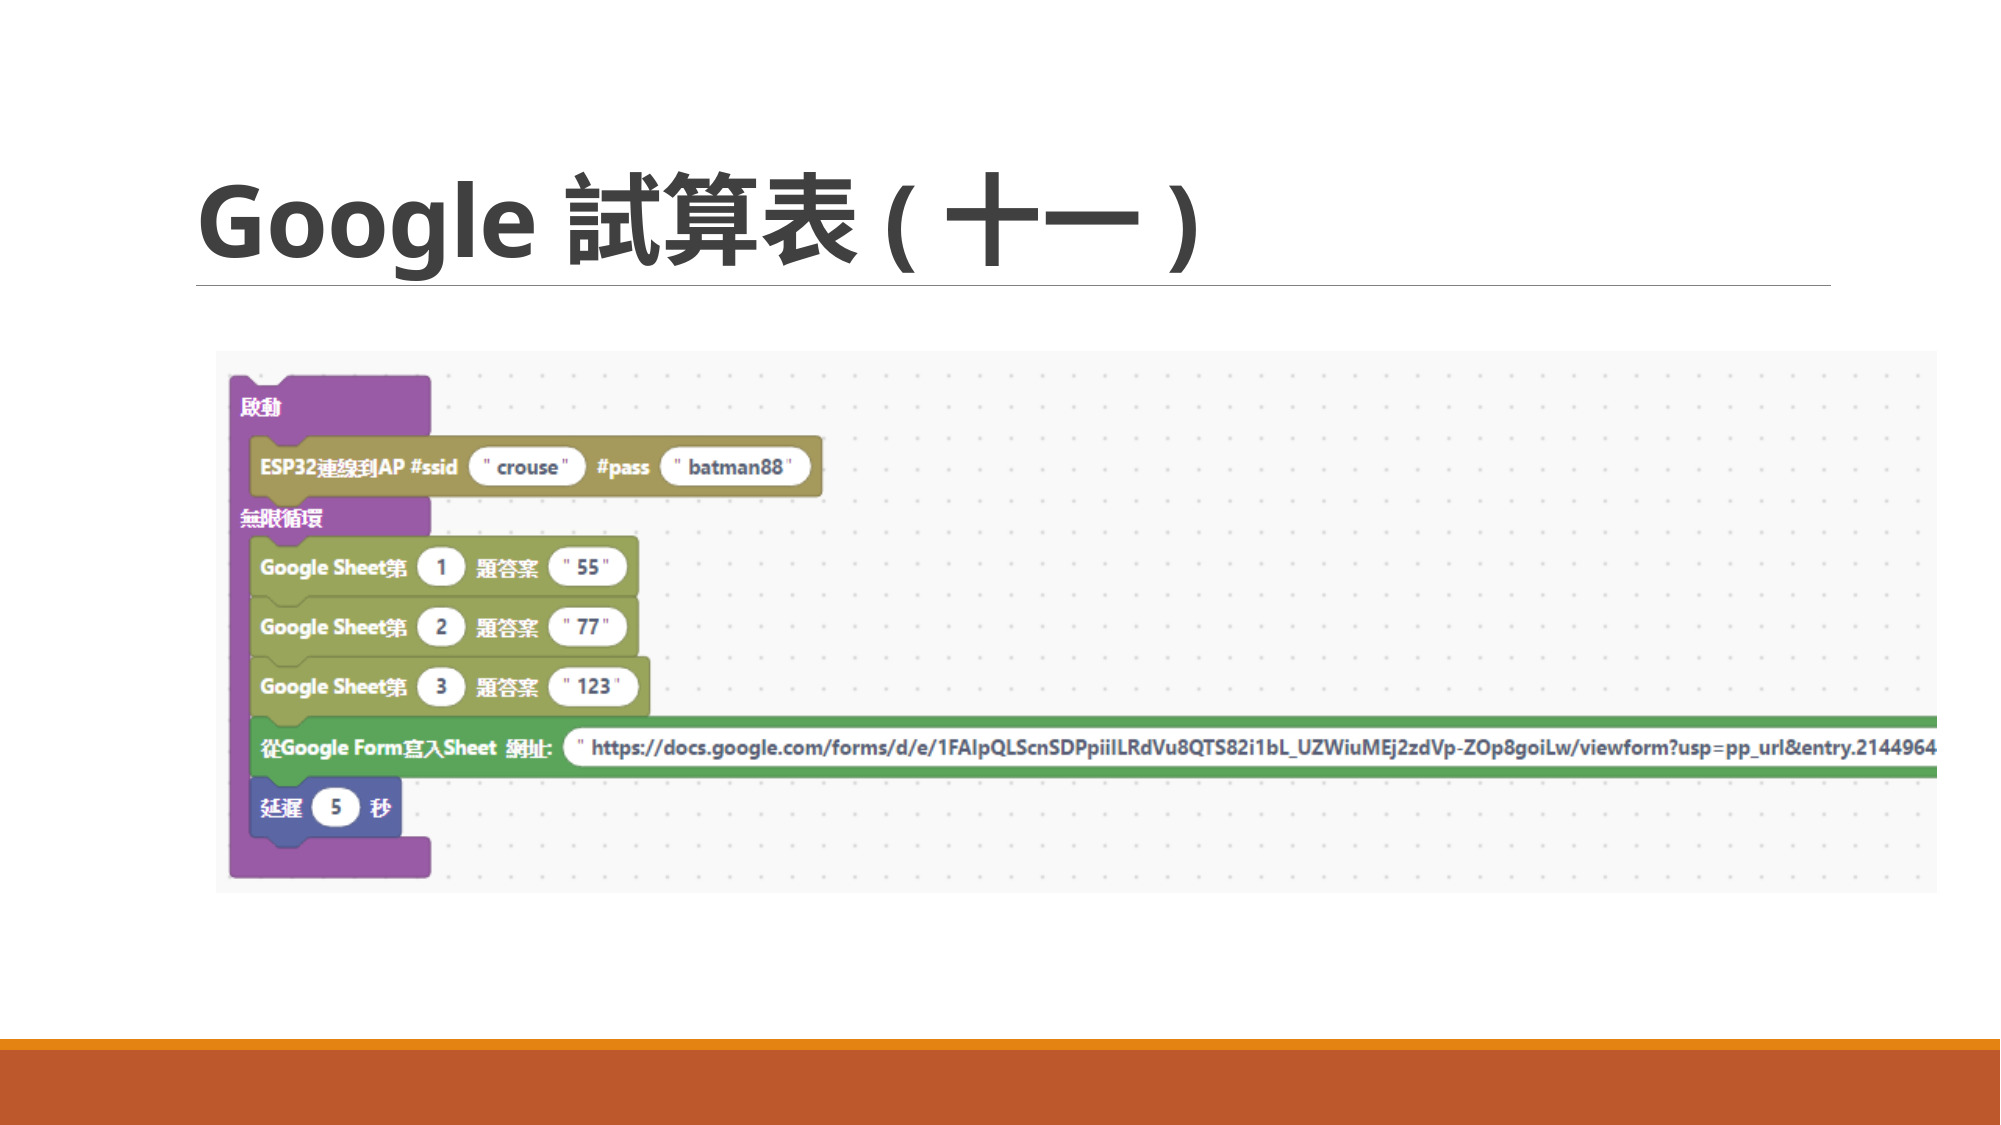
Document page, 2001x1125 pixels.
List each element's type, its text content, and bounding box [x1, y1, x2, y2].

title Google試算表(十一) [180, 47, 1830, 285]
picture [215, 351, 1938, 894]
